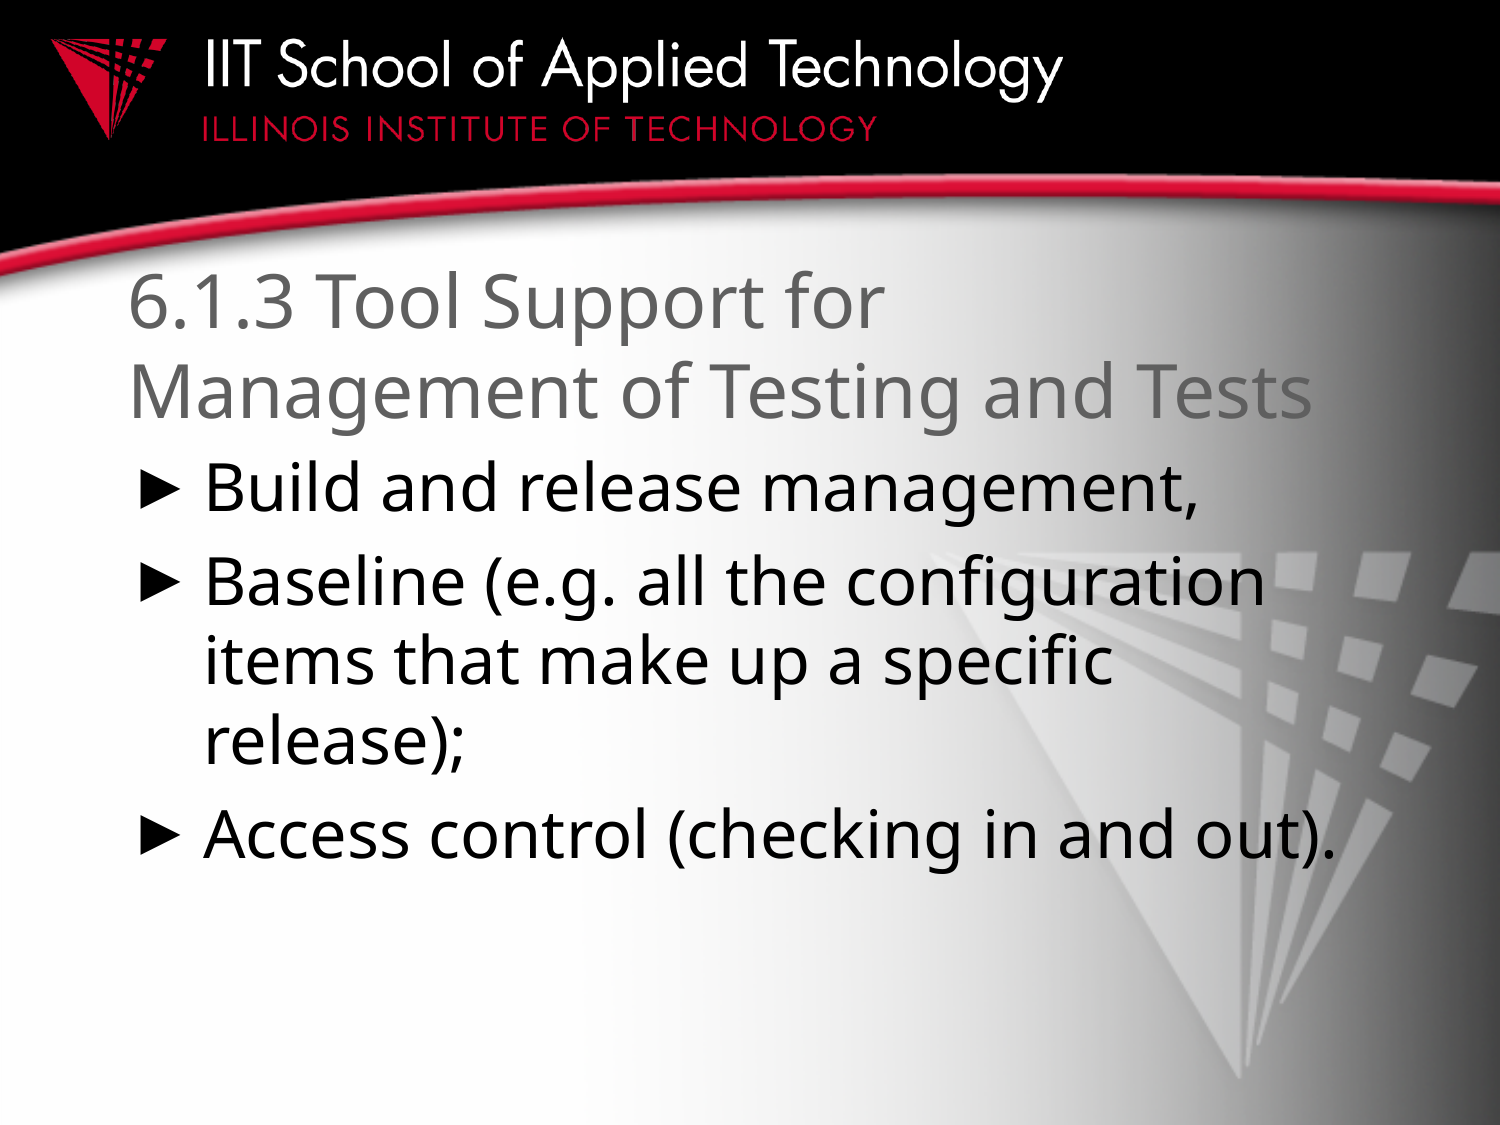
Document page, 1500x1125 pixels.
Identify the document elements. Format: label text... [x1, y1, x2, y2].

list Build and release management, Baseline (e.g. all the configuration items that make up a specific release); Access control (checking in and out). [112, 437, 1388, 1063]
title 6.1.3 Tool Support for Management of Testing and Tests [112, 249, 1388, 437]
picture [0, 0, 1500, 1125]
